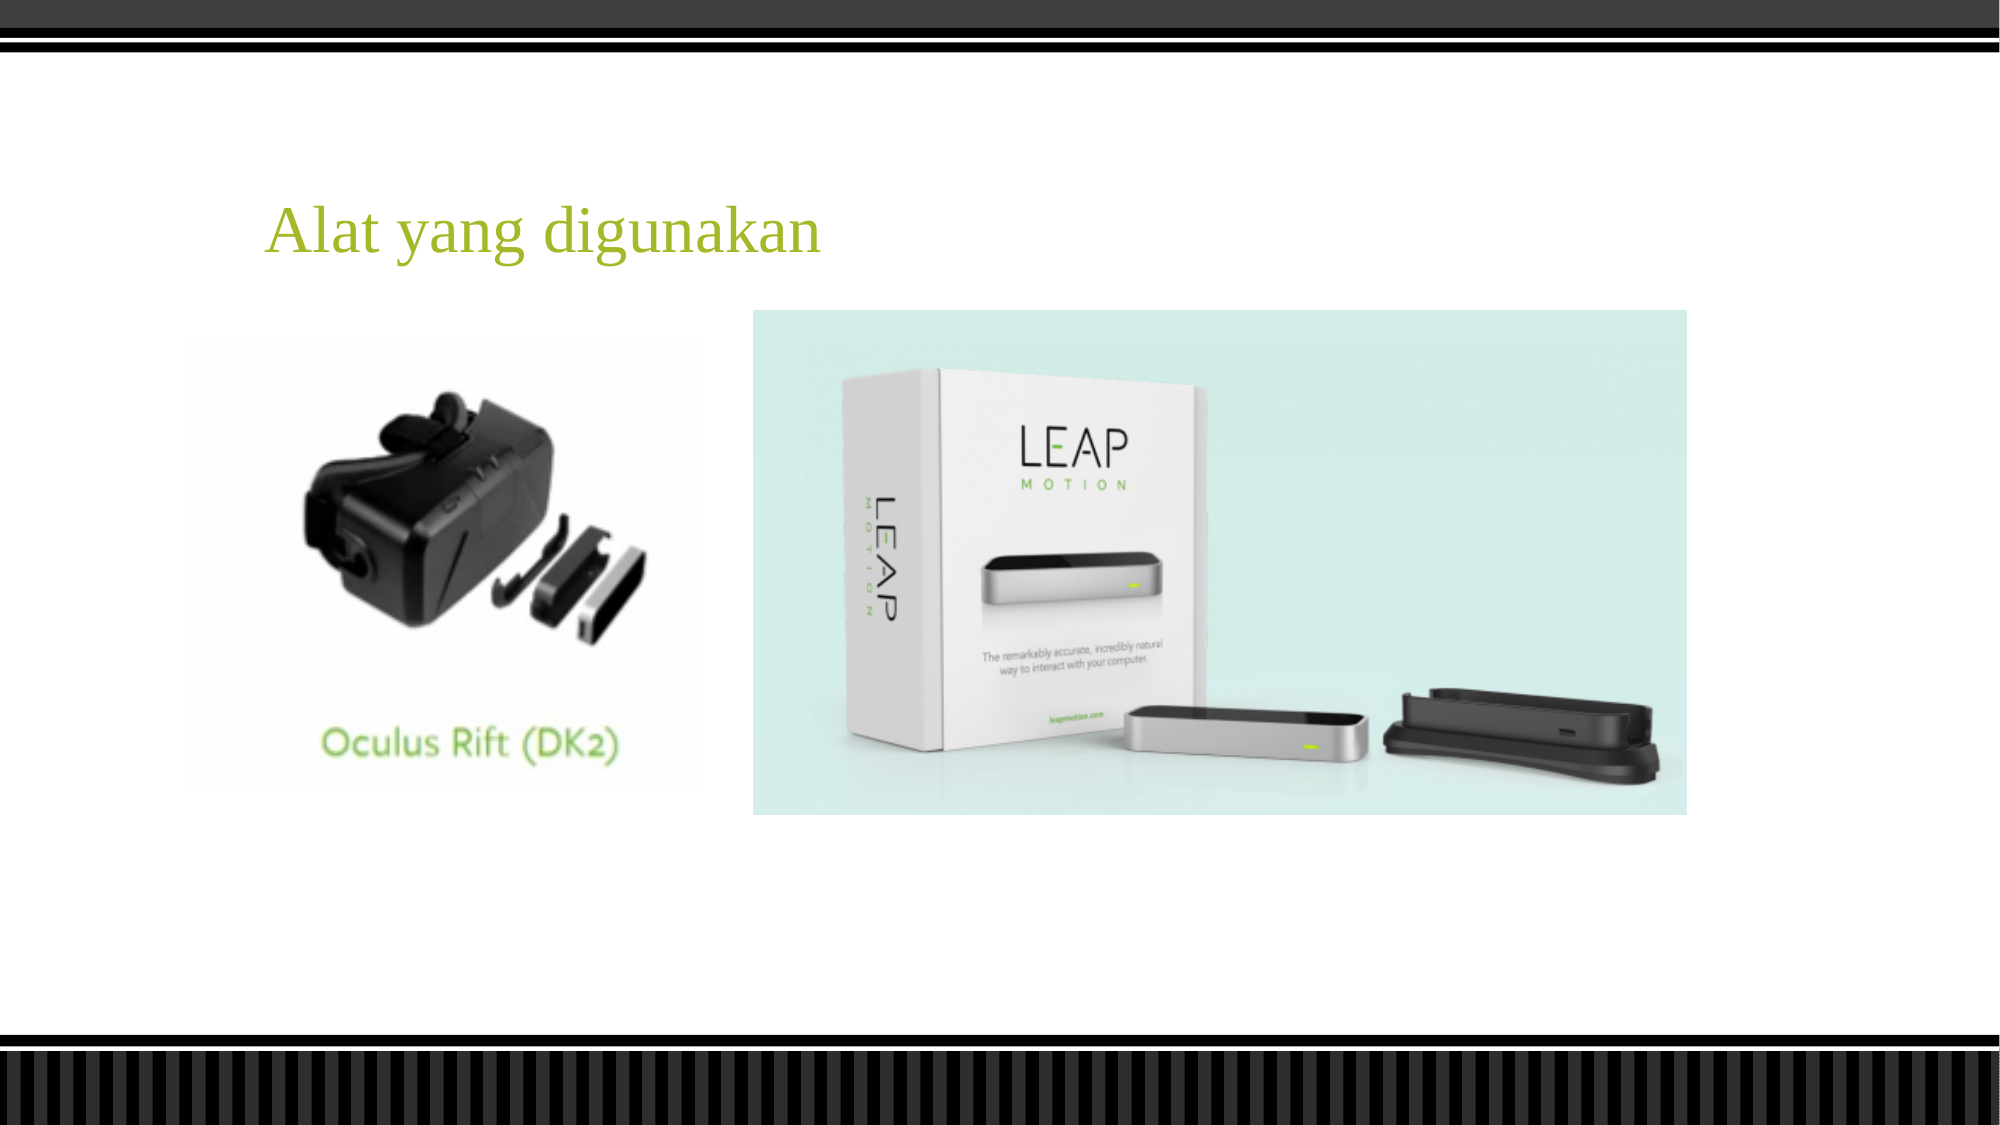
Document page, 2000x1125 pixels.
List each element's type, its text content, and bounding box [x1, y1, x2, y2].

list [186, 336, 701, 788]
picture [753, 309, 1687, 816]
title Alat yang digunakan [249, 99, 1750, 275]
